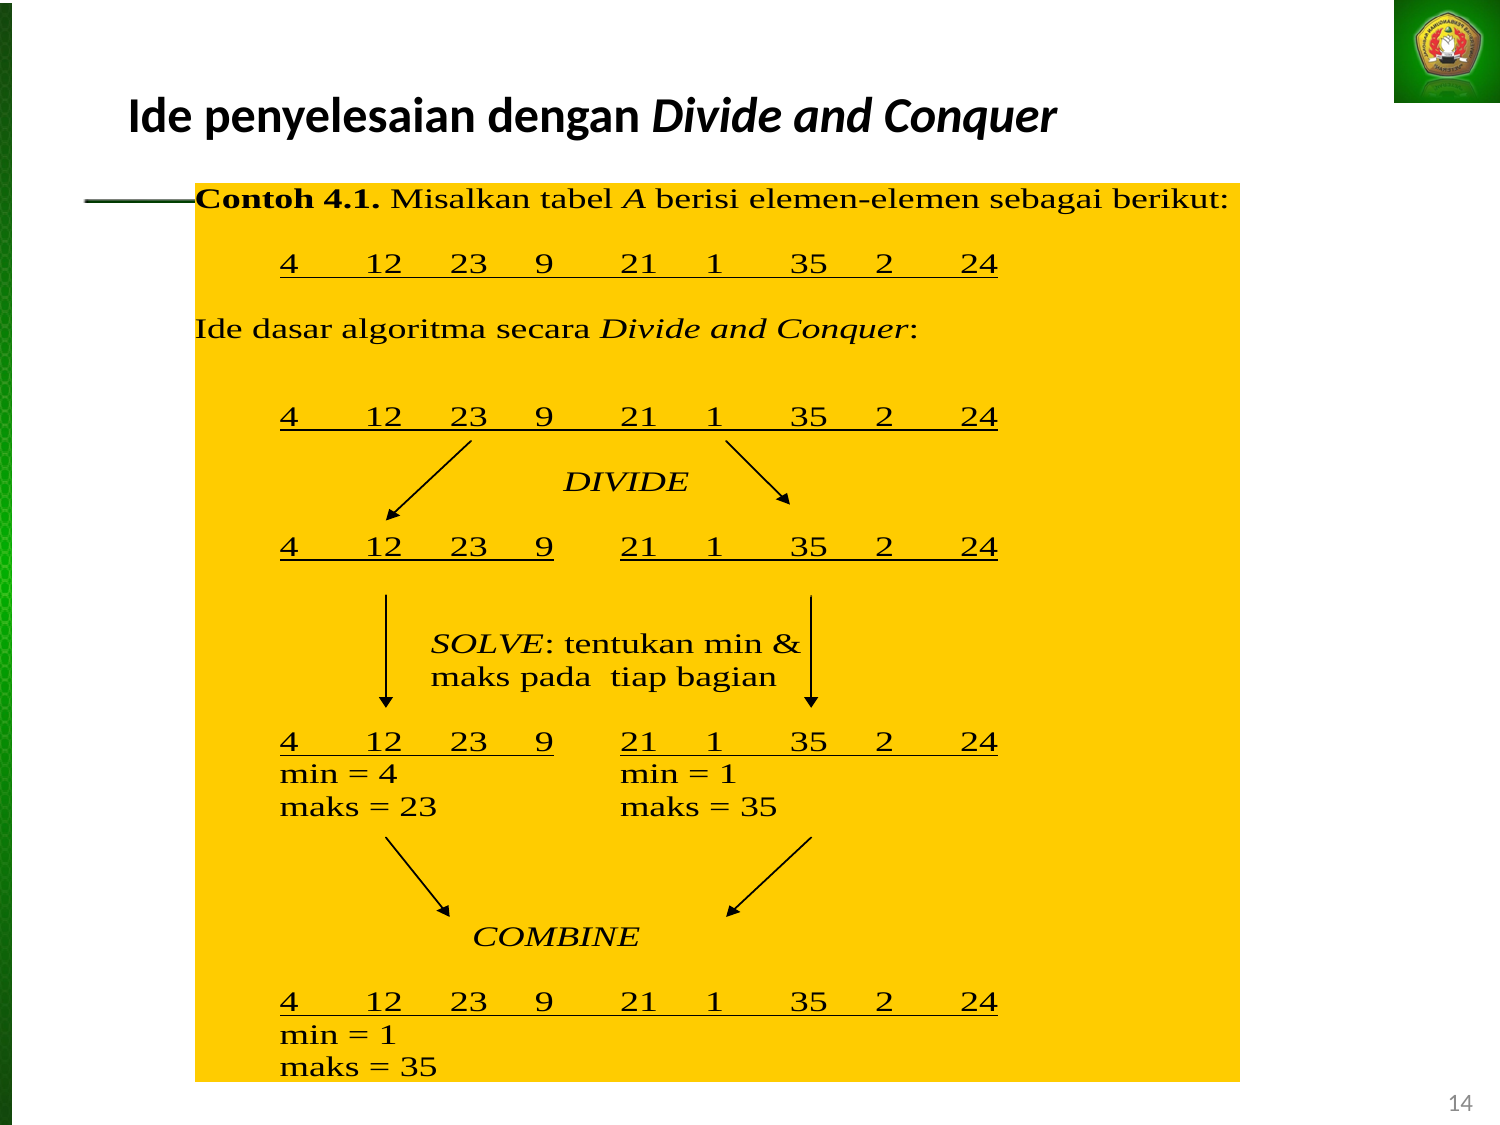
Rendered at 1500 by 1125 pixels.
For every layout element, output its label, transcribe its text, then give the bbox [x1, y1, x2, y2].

title Ide penyelesaian dengan Divide and Conquer [112, 75, 1388, 150]
picture [1394, 0, 1500, 103]
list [194, 182, 1240, 1083]
slide_number 14 [1148, 1078, 1489, 1125]
picture [0, 3, 12, 1125]
picture [82, 199, 194, 203]
